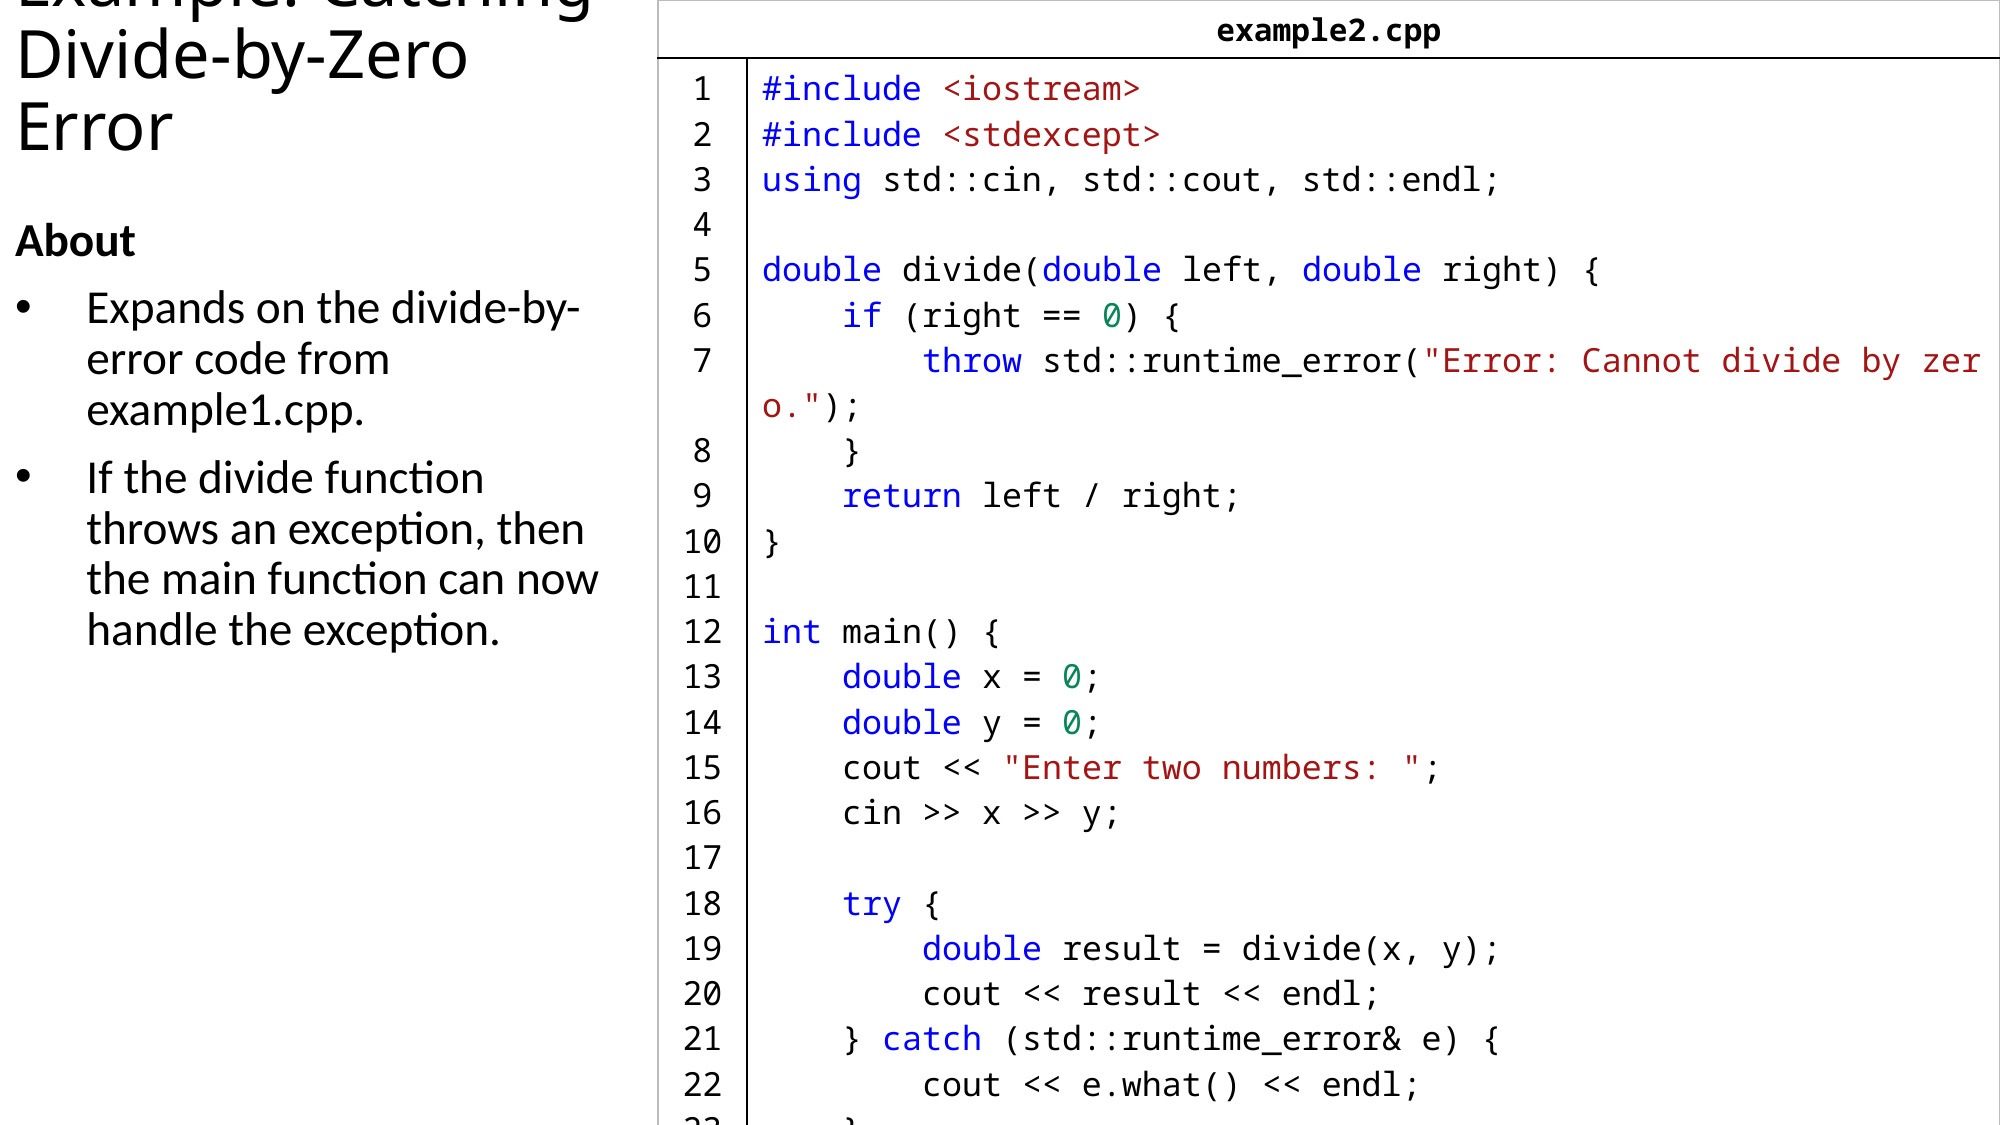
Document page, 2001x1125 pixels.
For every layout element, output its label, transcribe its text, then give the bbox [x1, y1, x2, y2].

table_header example2.cpp [659, 1, 1999, 57]
table_cell #include <iostream> #include <stdexcept> using std::cin, std::cout, std::endl; double divide(double left, double right) { if (right == 0) { throw std::runtime_error("Error: Cannot divide by zero."); } return left / right; } int main() { double x = 0; double y = 0; cout << "Enter two numbers: "; cin >> x >> y; try { double result = divide(x, y); cout << result << endl; } catch (std::runtime_error& e) { cout << e.what() << endl; } return 0; } [748, 59, 1999, 1125]
title Example: Catching Divide-by-Zero Error [0, 0, 657, 173]
list About Expands on the divide-by-error code from example1.cpp. If the divide function throws an exception, then the main function can now handle the exception. [0, 208, 638, 671]
table_cell 1 2 3 4 5 6 7 8 9 10 11 12 13 14 15 16 17 18 19 20 21 22 23 24 25 [659, 59, 746, 1125]
